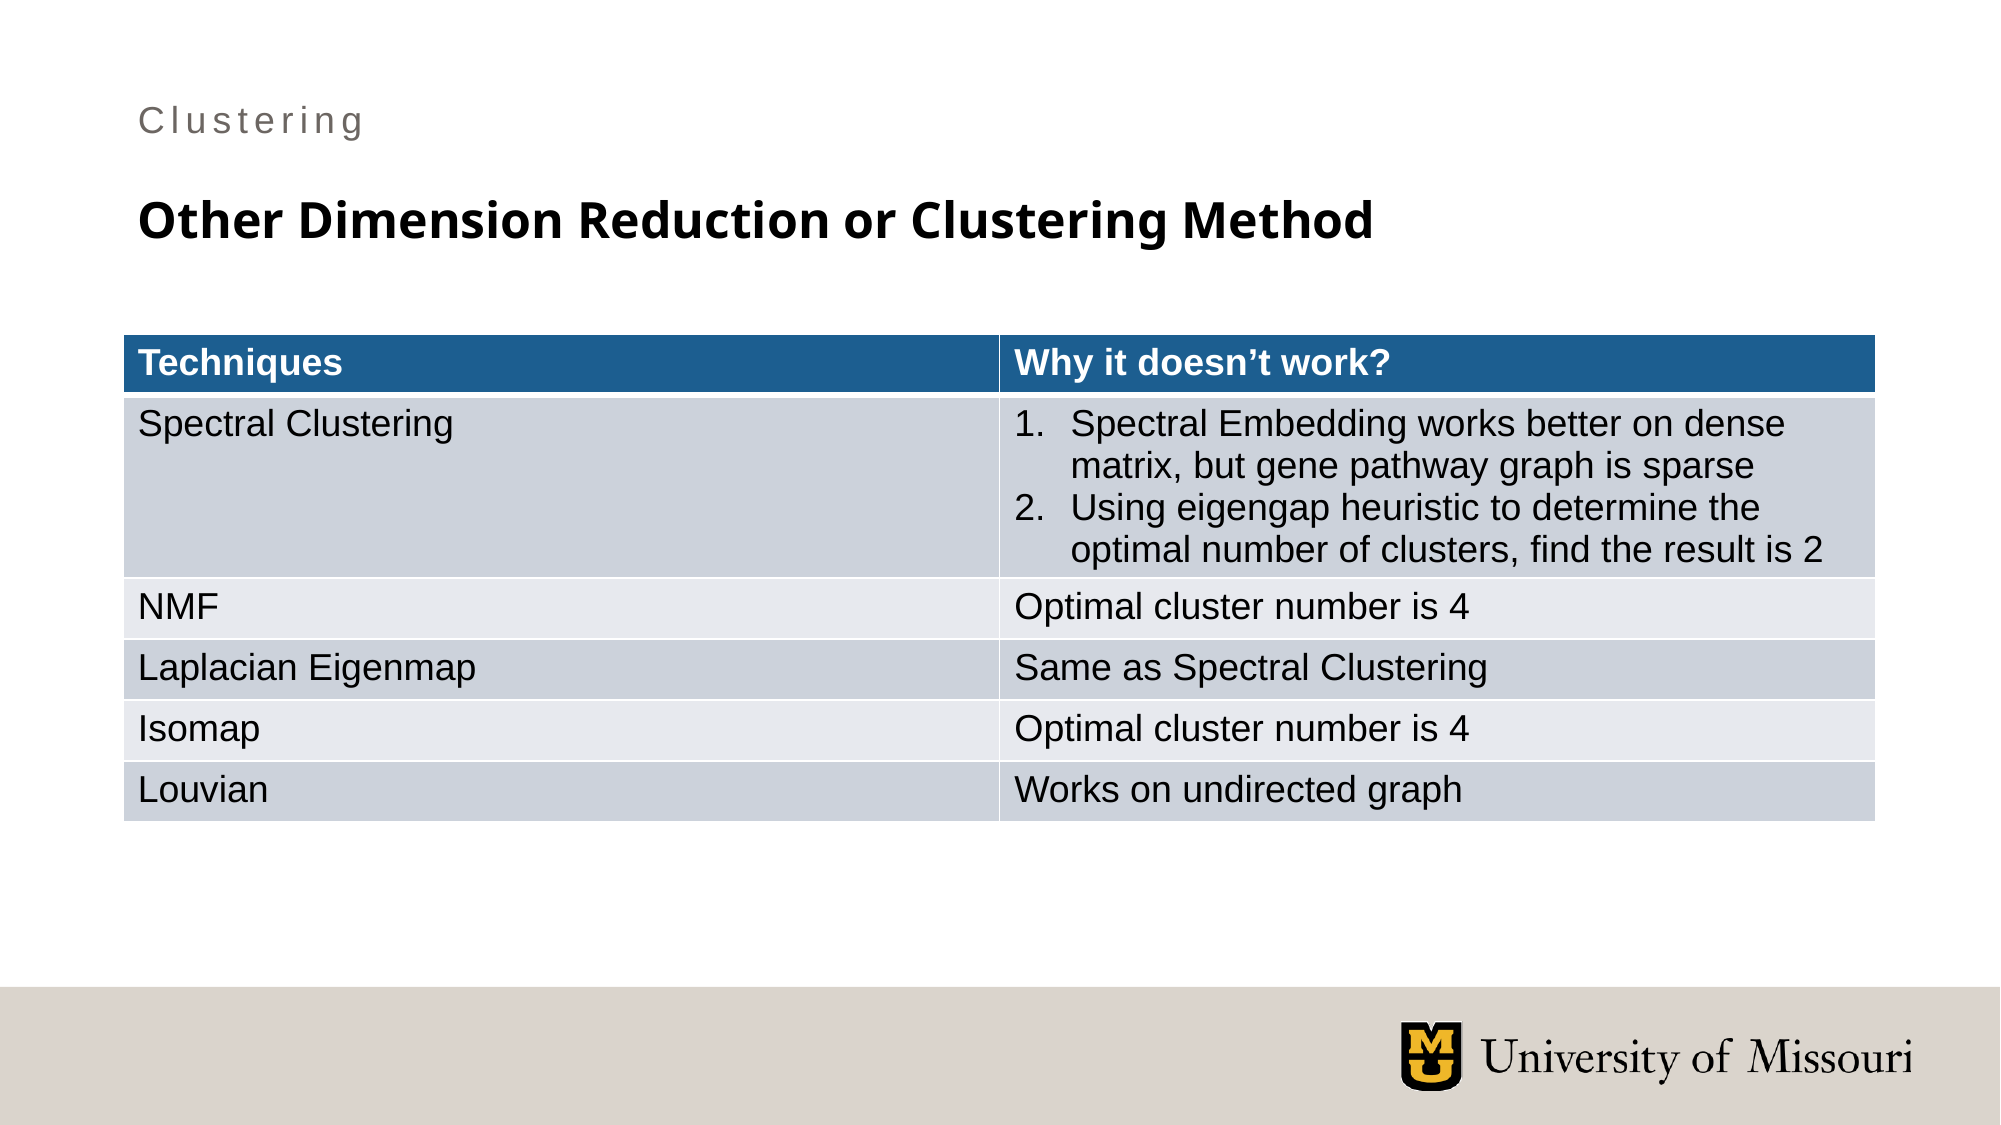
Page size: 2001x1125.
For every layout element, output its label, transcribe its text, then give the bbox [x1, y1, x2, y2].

table_header Why it doesn’t work? [1000, 335, 1875, 392]
table_cell NMF [124, 579, 999, 638]
table_cell Louvian [124, 762, 999, 821]
table_cell Same as Spectral Clustering [1000, 640, 1875, 699]
table_cell Optimal cluster number is 4 [1000, 701, 1875, 760]
list Clustering [123, 93, 1060, 150]
table_cell Laplacian Eigenmap [124, 640, 999, 699]
table_header Techniques [124, 335, 999, 392]
table_cell Isomap [124, 701, 999, 760]
table_cell Optimal cluster number is 4 [1000, 579, 1875, 638]
table_cell Spectral Clustering [124, 398, 999, 577]
table_cell Works on undirected graph [1000, 762, 1875, 821]
title Other Dimension Reduction or Clustering Method [122, 153, 1875, 291]
table_cell Spectral Embedding works better on dense matrix, but gene pathway graph is sparse Using eigengap heuristic to determine the optimal number of clusters, find the result is 2 [1000, 398, 1875, 577]
